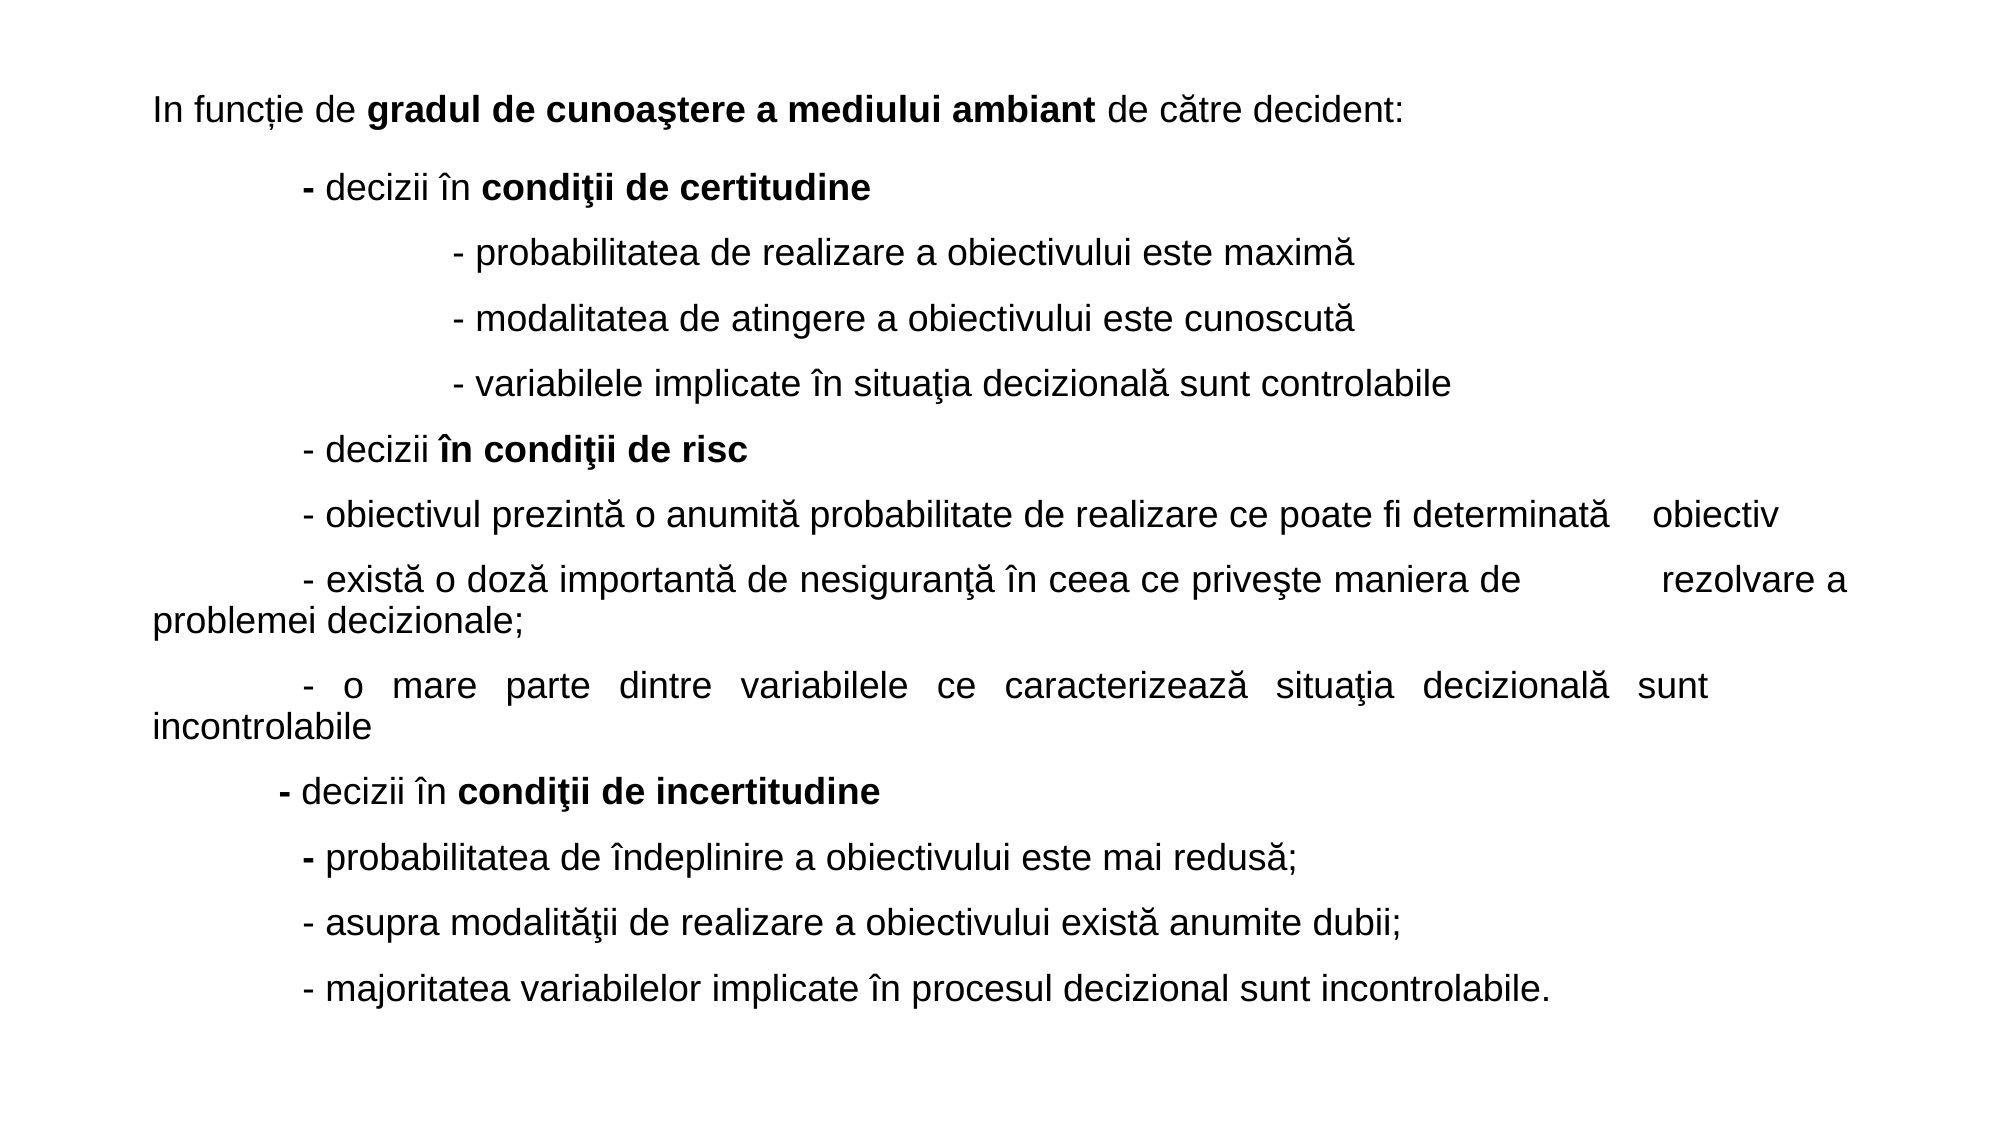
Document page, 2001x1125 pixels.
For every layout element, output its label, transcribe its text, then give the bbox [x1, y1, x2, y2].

list In funcție de gradul de cunoaştere a mediului ambiant de către decident: - decizii în condiţii de certitudine - probabilitatea de realizare a obiectivului este maximă - modalitatea de atingere a obiectivului este cunoscută - variabilele implicate în situaţia decizională sunt controlabile - decizii în condiţii de risc - obiectivul prezintă o anumită probabilitate de realizare ce poate fi determinată obiectiv - există o doză importantă de nesiguranţă în ceea ce priveşte maniera de rezolvare a problemei decizionale; - o mare parte dintre variabilele ce caracterizează situaţia decizională sunt incontrolabile - decizii în condiţii de incertitudine - probabilitatea de îndeplinire a obiectivului este mai redusă; - asupra modalităţii de realizare a obiectivului există anumite dubii; - majoritatea variabilelor implicate în procesul decizional sunt incontrolabile. [137, 82, 1863, 985]
